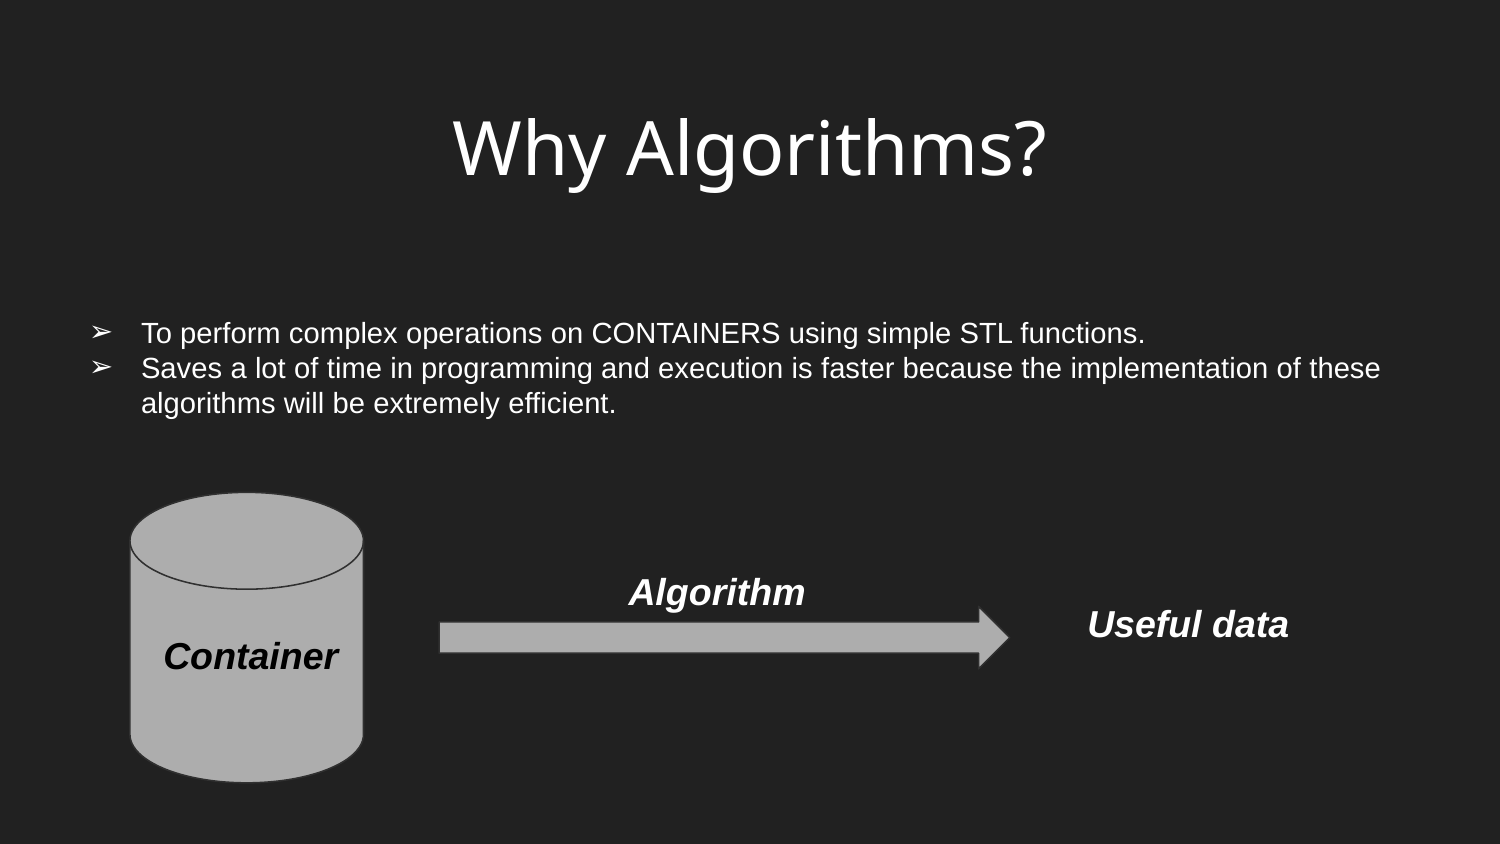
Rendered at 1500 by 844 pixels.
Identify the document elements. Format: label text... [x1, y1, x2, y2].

text_box [439, 606, 1010, 669]
text_box Algorithm [539, 553, 895, 585]
text_box [129, 492, 364, 783]
title To perform complex operations on CONTAINERS using simple STL functions. Saves a lot of time in programming and execution is faster because the implementation of these algorithms will be extremely efficient. [51, 122, 1449, 459]
text_box Useful data [1072, 584, 1352, 787]
text_box Why Algorithms? [276, 85, 1224, 196]
text_box Container [138, 617, 364, 692]
